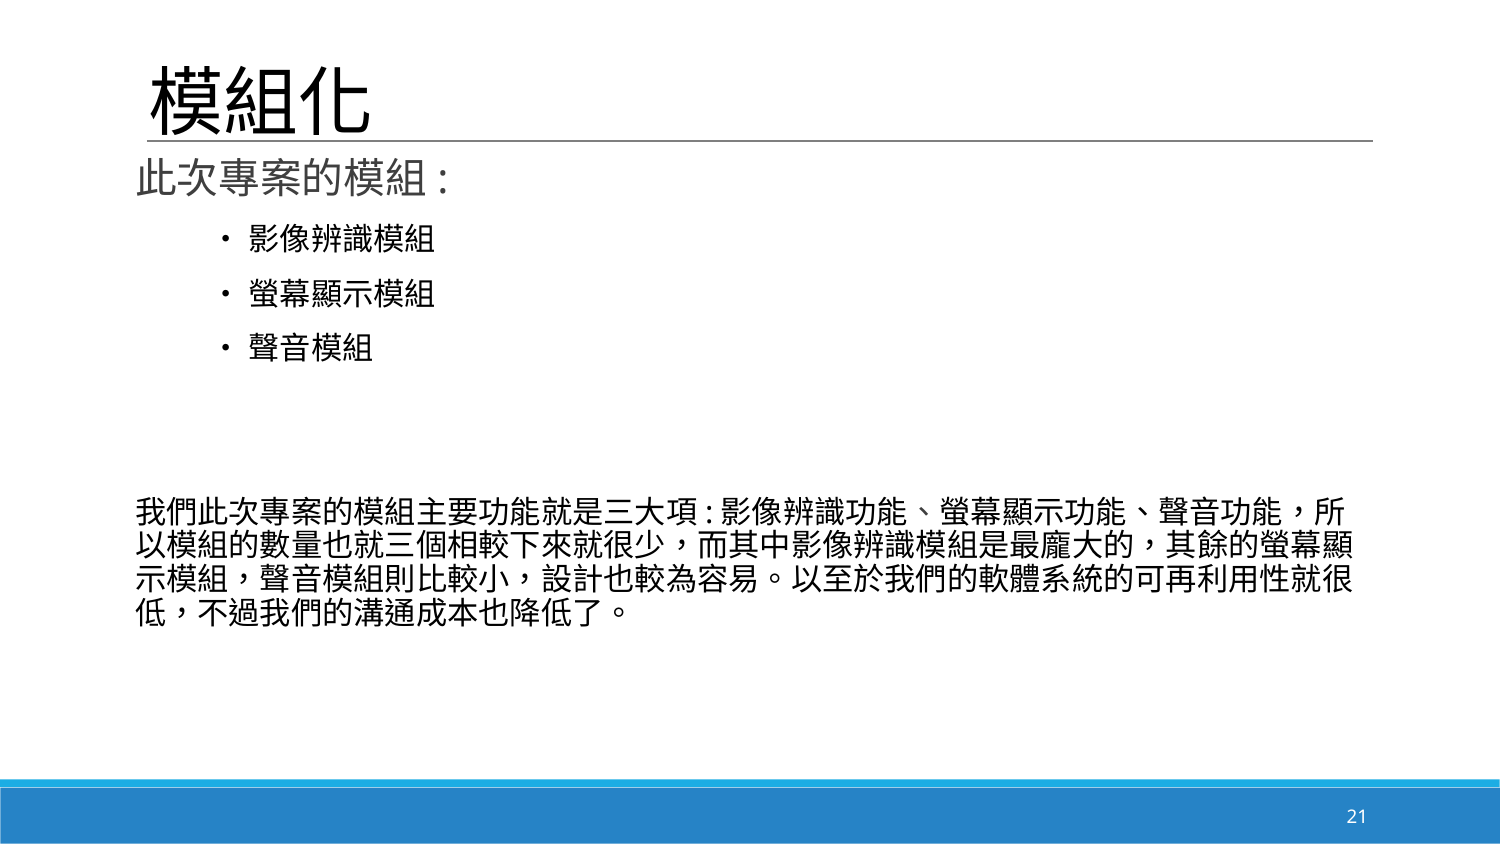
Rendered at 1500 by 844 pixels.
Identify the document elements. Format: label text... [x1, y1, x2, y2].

slide_number ‹#› [1218, 794, 1380, 840]
text_box 模組化 [133, 40, 1382, 161]
list 此次專案的模組: •影像辨識模組 •螢幕顯示模組 •聲音模組 我們此次專案的模組主要功能就是三大項:影像辨識功能、螢幕顯示功能、聲音功能，所以模組的數量也就三個相較下來就很少，而其中影像辨識模組是最龐大的，其餘的螢幕顯示模組，聲音模組則比較小，設計也較為容易。以至於我們的軟體系統的可再利用性就很低，不過我們的溝通成本也降低了。 [135, 161, 1373, 723]
